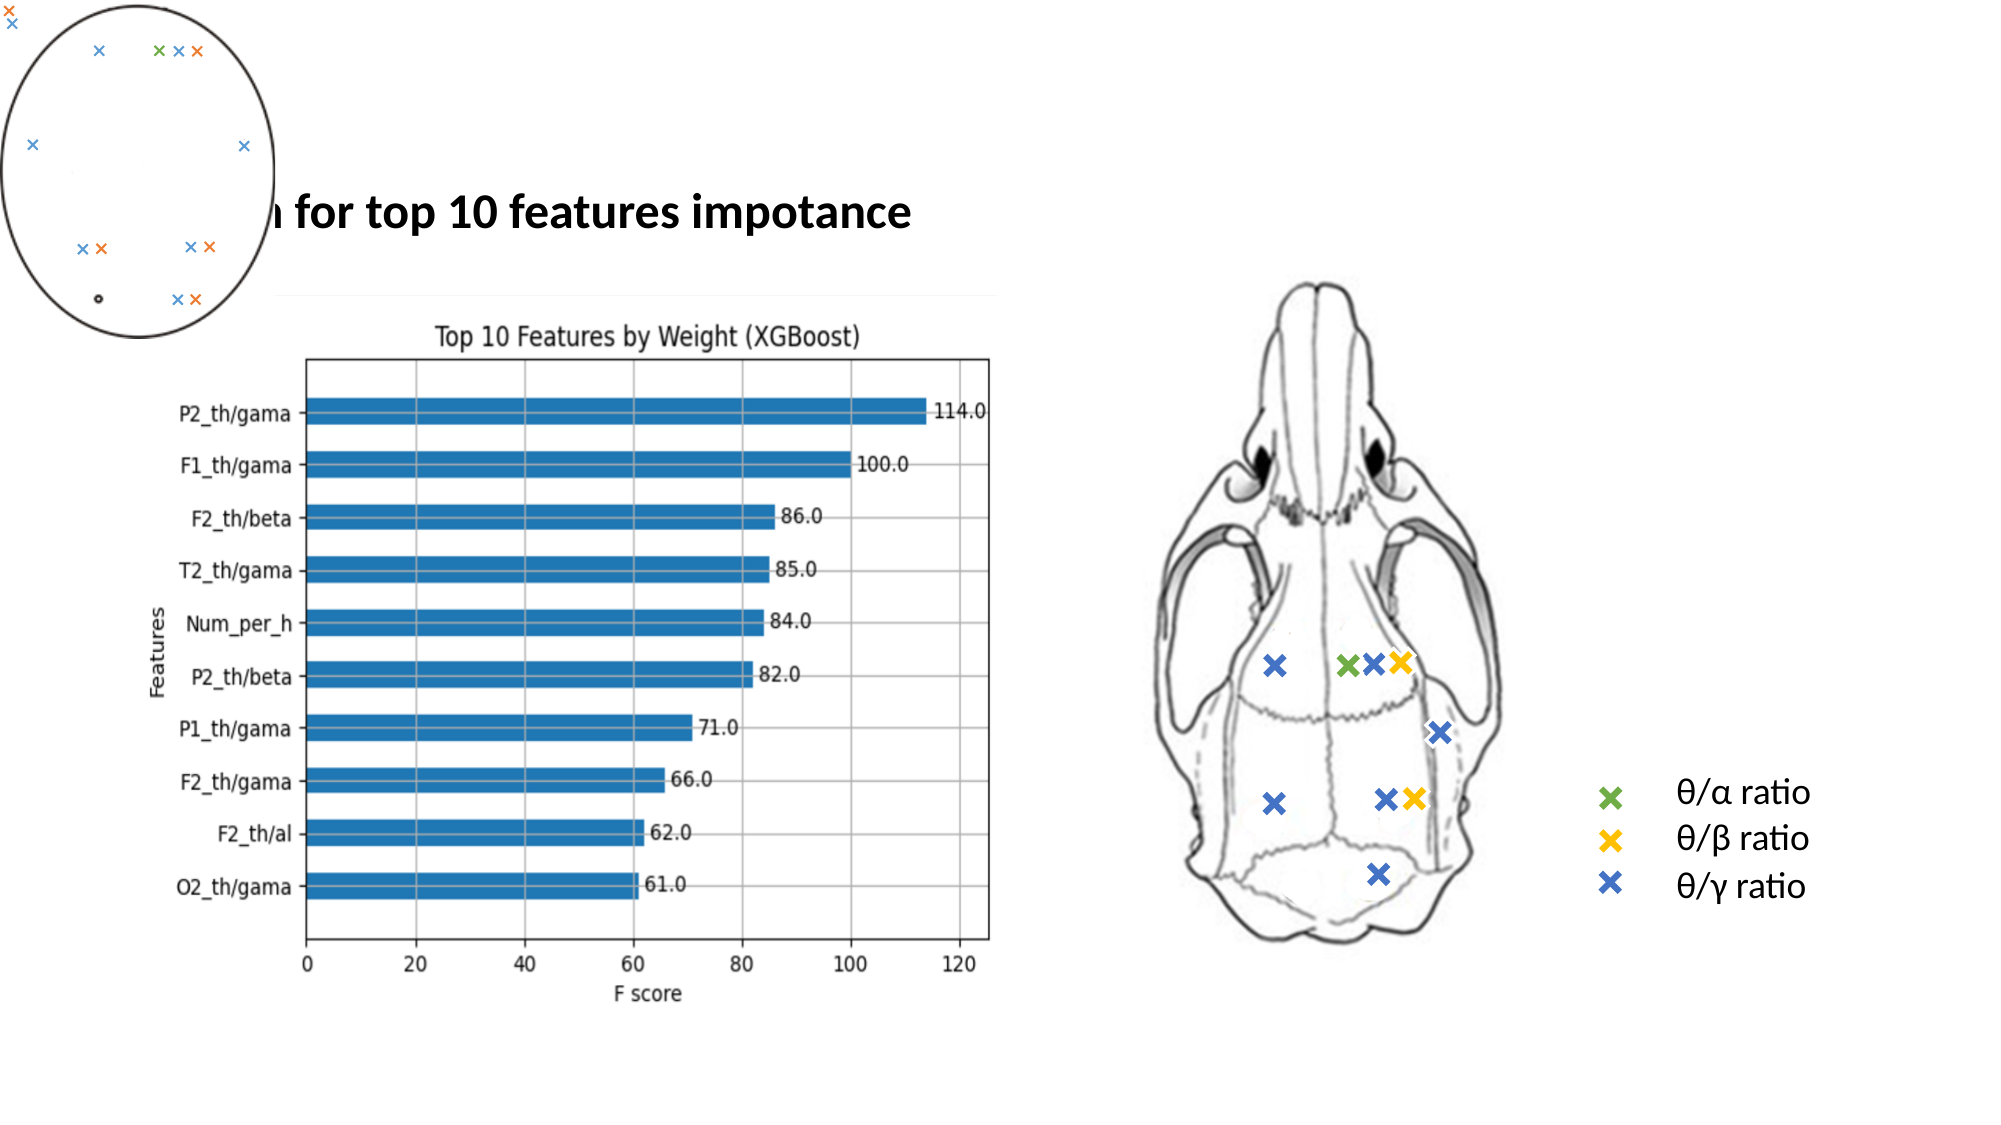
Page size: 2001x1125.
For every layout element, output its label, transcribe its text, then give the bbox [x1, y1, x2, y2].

picture [0, 0, 276, 339]
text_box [1589, 759, 1828, 915]
list Graph for top 10 features impotance [276, 111, 988, 247]
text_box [1100, 260, 1557, 980]
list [136, 295, 997, 1016]
